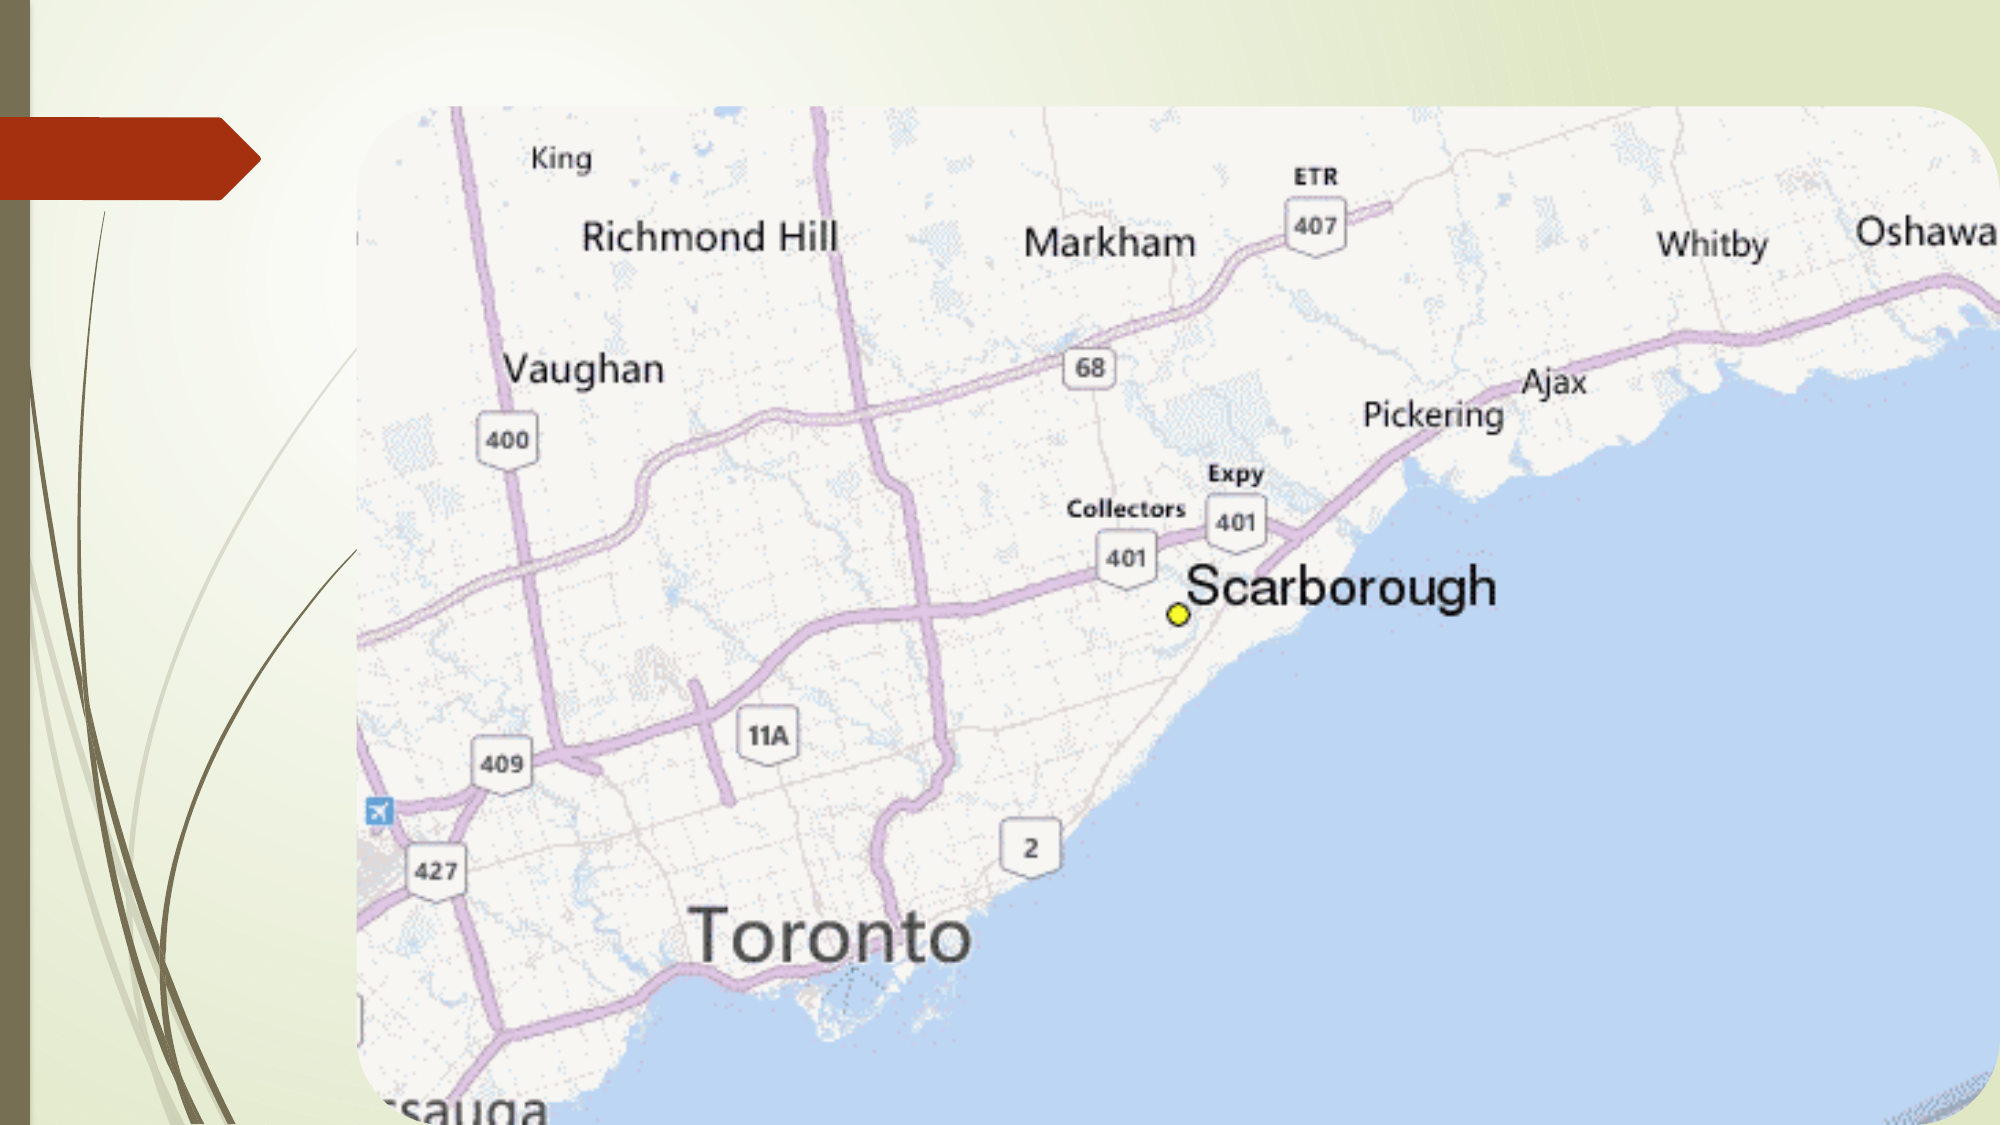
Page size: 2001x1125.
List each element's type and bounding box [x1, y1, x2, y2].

picture [356, 106, 2000, 1125]
